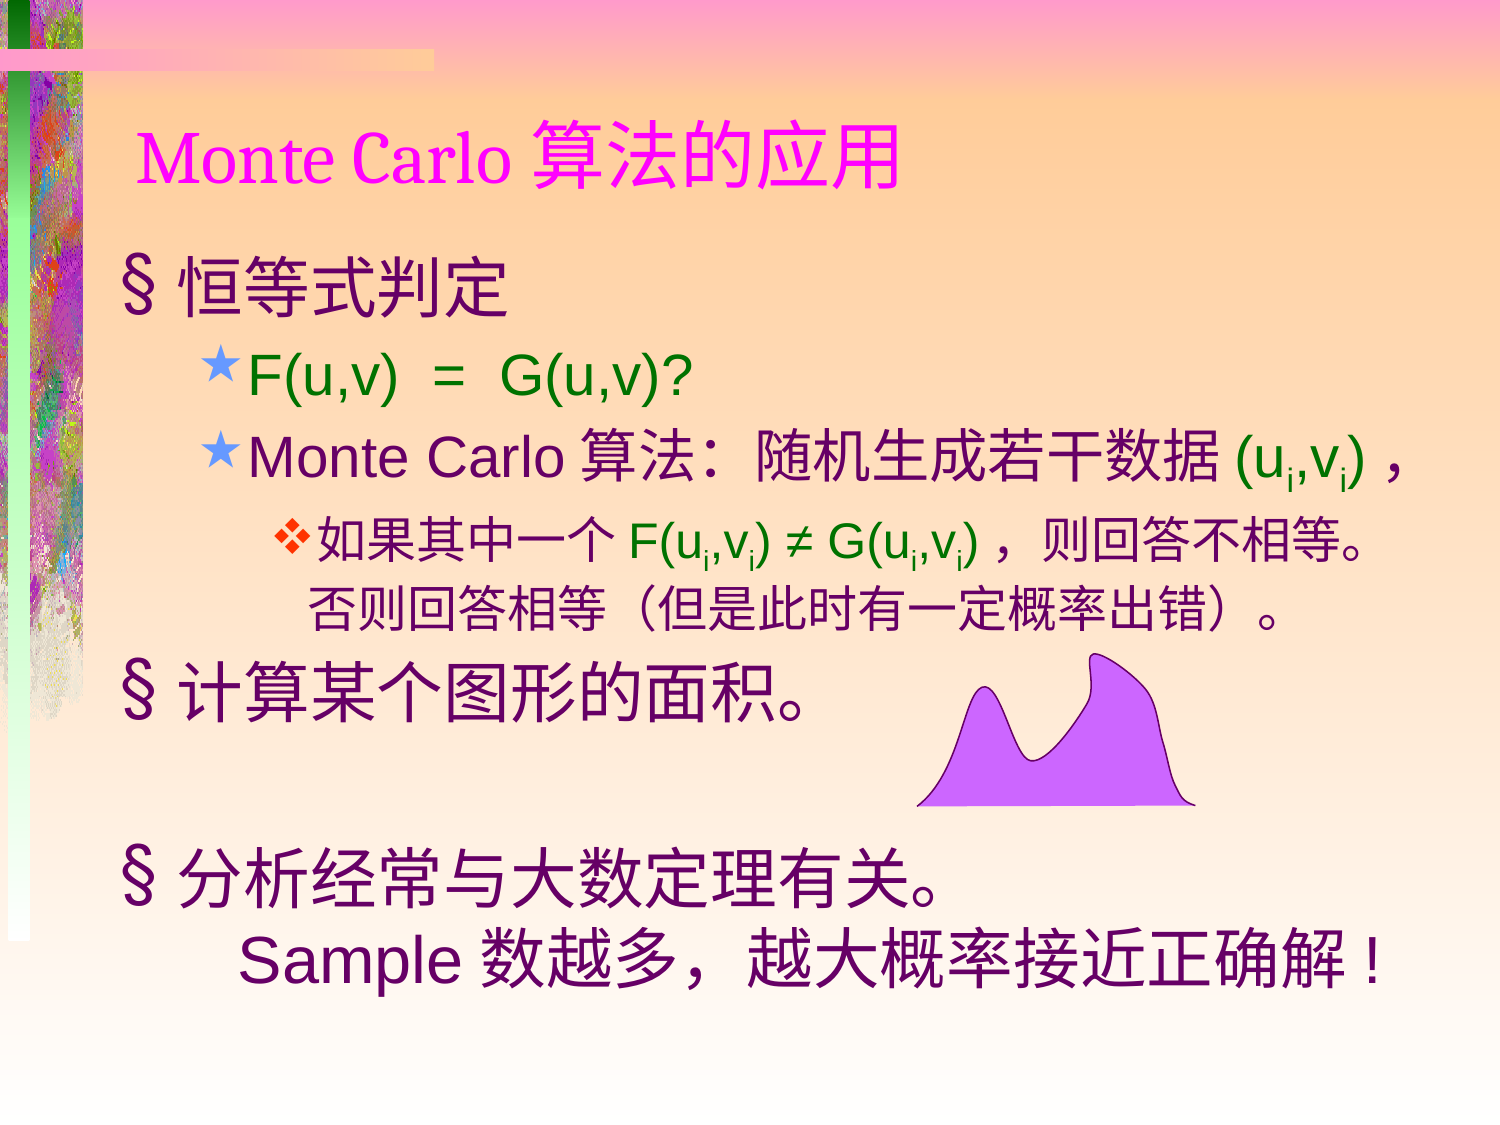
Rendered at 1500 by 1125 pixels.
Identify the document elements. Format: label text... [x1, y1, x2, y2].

picture [29, 0, 83, 50]
title Monte Carlo算法的应用 [120, 85, 1396, 222]
text_box [917, 653, 1196, 807]
picture [0, 71, 9, 821]
list 恒等式判定 F(u,v) = G(u,v)? Monte Carlo算法：随机生成若干数据(ui,vi)， 如果其中一个F(ui,vi) ≠ G(ui,vi)，则回答不相等。 否则回答相等（但是此时有一定概率出错）。 计算某个图形的面积。 分析经常与大数定理有关。 Sample数越多，越大概率接近正确解! [105, 238, 1500, 1040]
picture [0, 0, 9, 50]
picture [29, 71, 83, 821]
